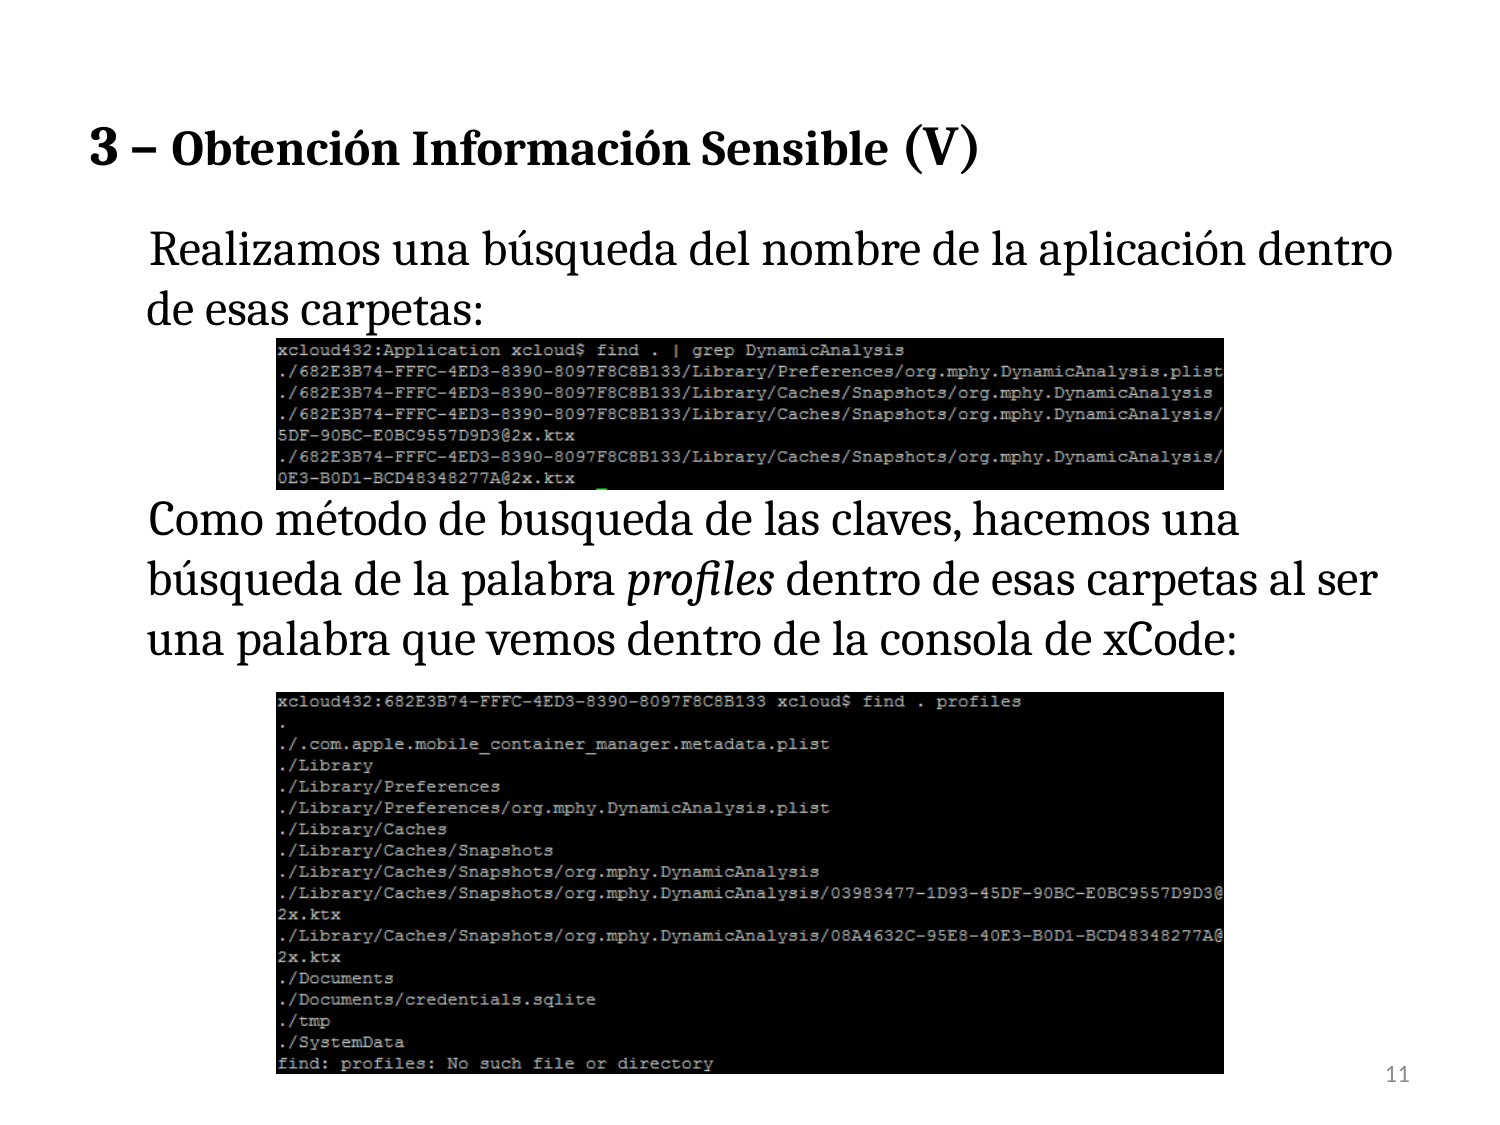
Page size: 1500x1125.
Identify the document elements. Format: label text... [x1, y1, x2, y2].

picture [276, 337, 1224, 490]
picture [275, 692, 1224, 1074]
text_box 3 – Obtención Información Sensible (V) [74, 101, 1425, 185]
slide_number 11 [1074, 1042, 1425, 1103]
text_box Realizamos una búsqueda del nombre de la aplicación dentro de esas carpetas: Como método de busqueda de las claves, hacemos una búsqueda de la palabra profiles dentro de esas carpetas al ser una palabra que vemos dentro de la consola de xCode: [74, 208, 1425, 1047]
